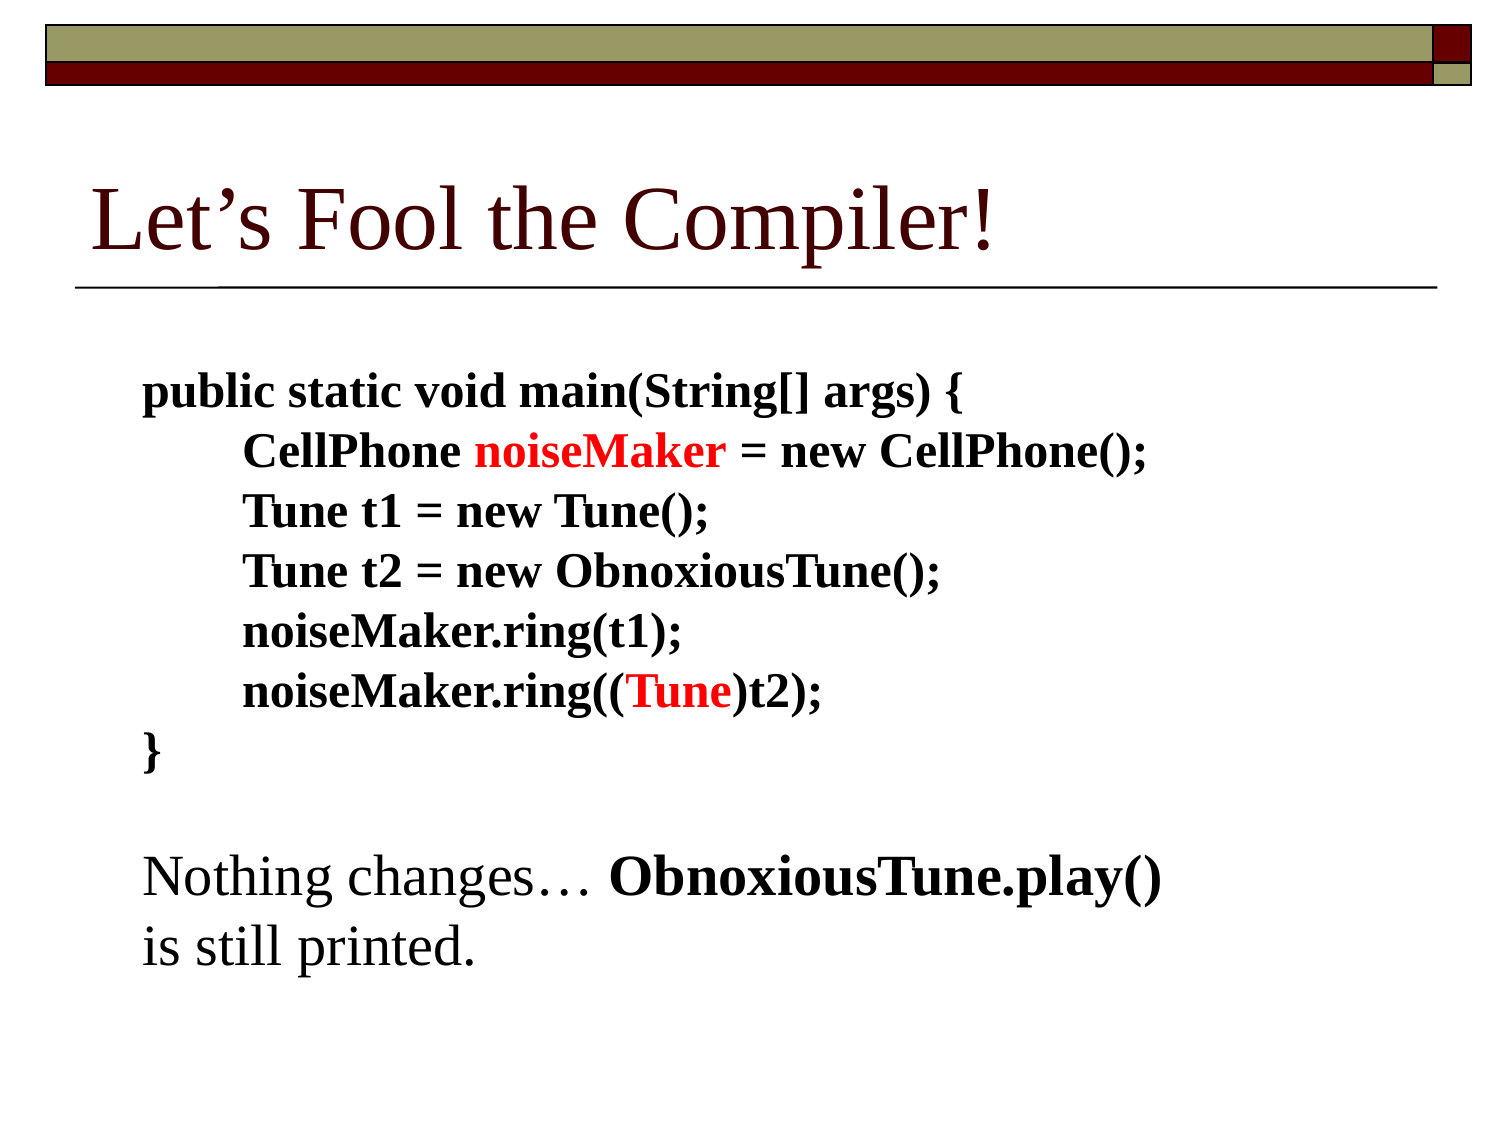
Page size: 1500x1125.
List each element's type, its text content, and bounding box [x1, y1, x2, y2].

text_box public static void main(String[] args) { CellPhone noiseMaker = new CellPhone(); Tune t1 = new Tune(); Tune t2 = new ObnoxiousTune(); noiseMaker.ring(t1); noiseMaker.ring((Tune)t2); } Nothing changes… ObnoxiousTune.play() is still printed. [127, 349, 1179, 985]
title Let’s Fool the Compiler! [75, 87, 1425, 275]
